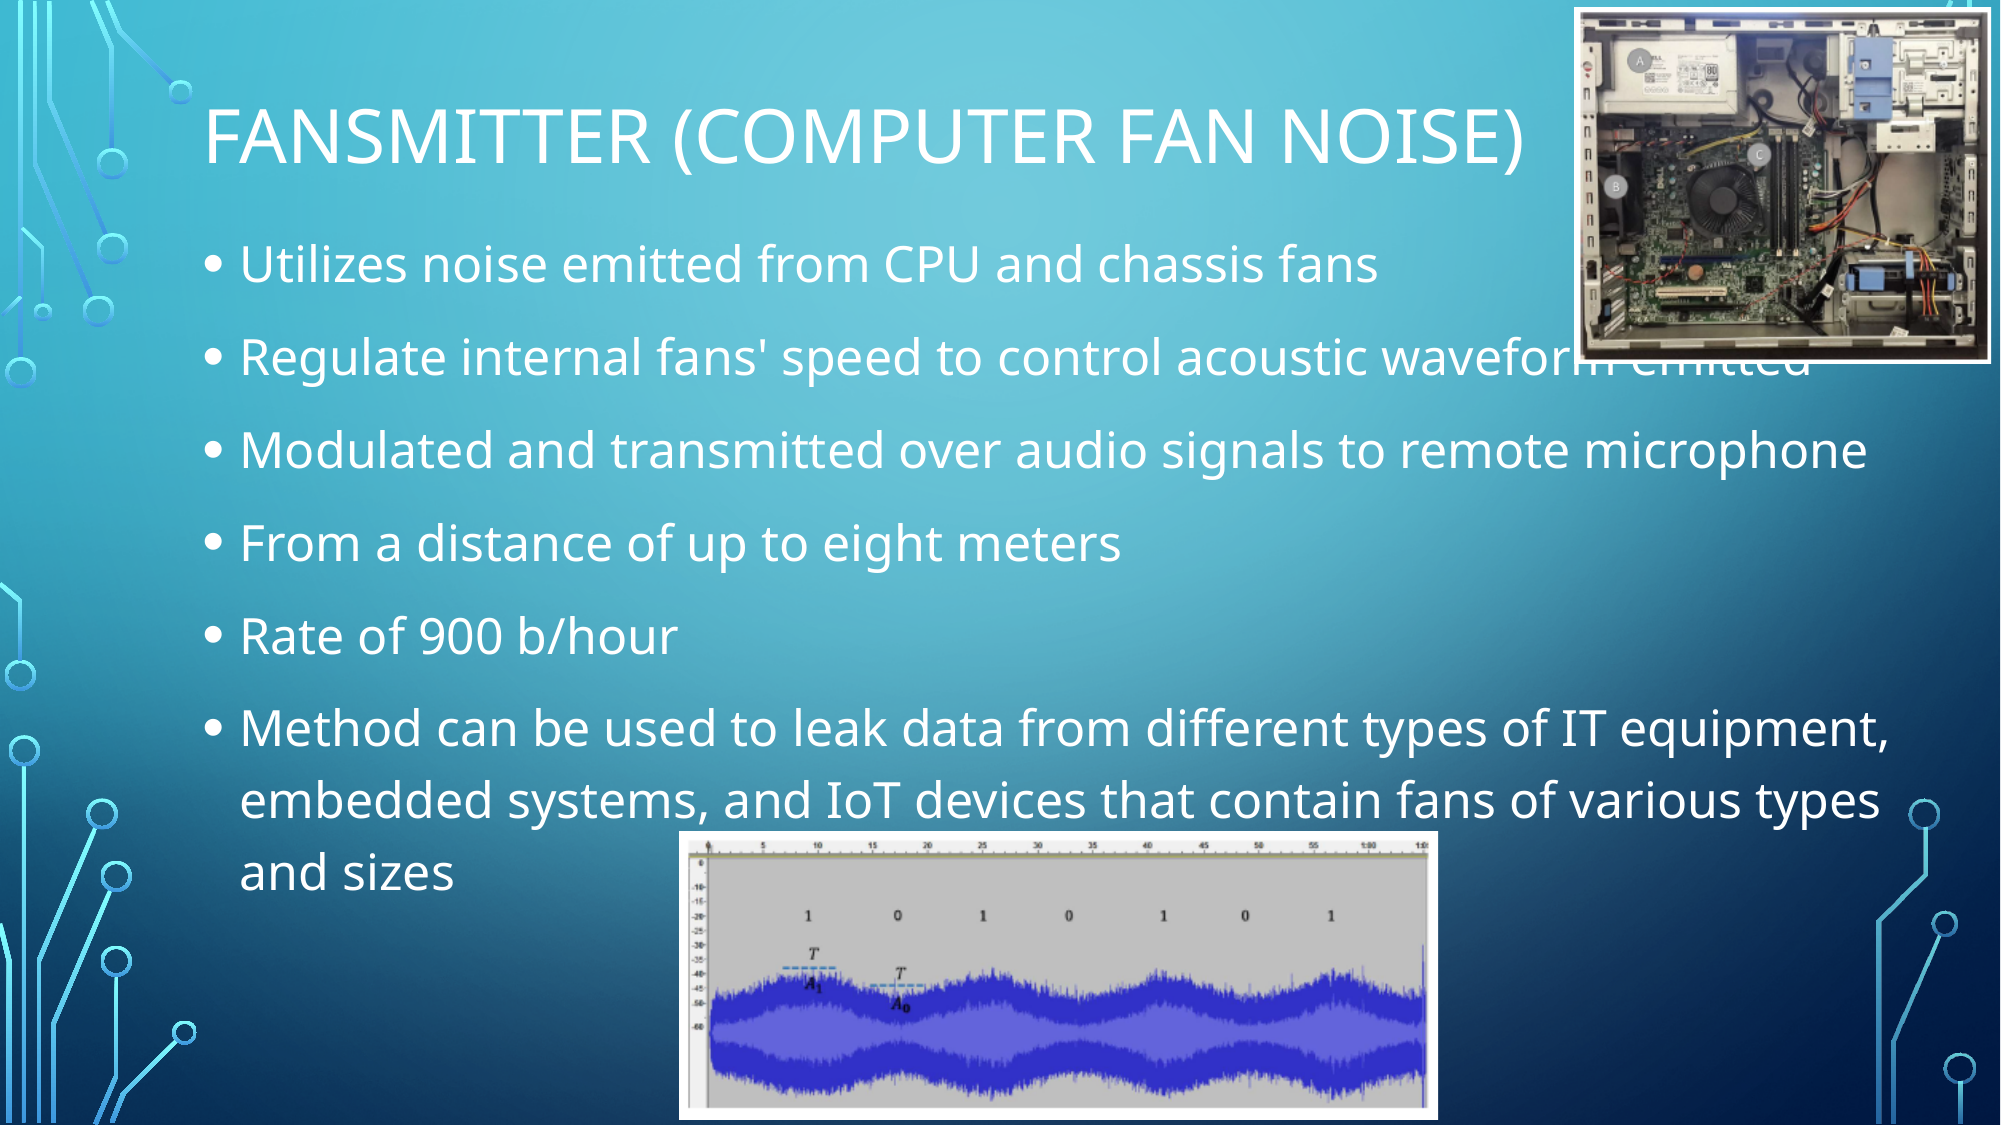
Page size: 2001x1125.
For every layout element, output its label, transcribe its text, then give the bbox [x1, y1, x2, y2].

picture [1573, 7, 1992, 364]
picture [678, 831, 1439, 1120]
title Fansmitter (computer fan noise) [187, 17, 1573, 213]
list Utilizes noise emitted from CPU and chassis fans Regulate internal fans' speed to control acoustic waveform emitted Modulated and transmitted over audio signals to remote microphone From a distance of up to eight meters Rate of 900 b/hour Method can be used to leak data from different types of IT equipment, embedded systems, and IoT devices that contain fans of various types and sizes [187, 213, 1929, 1081]
